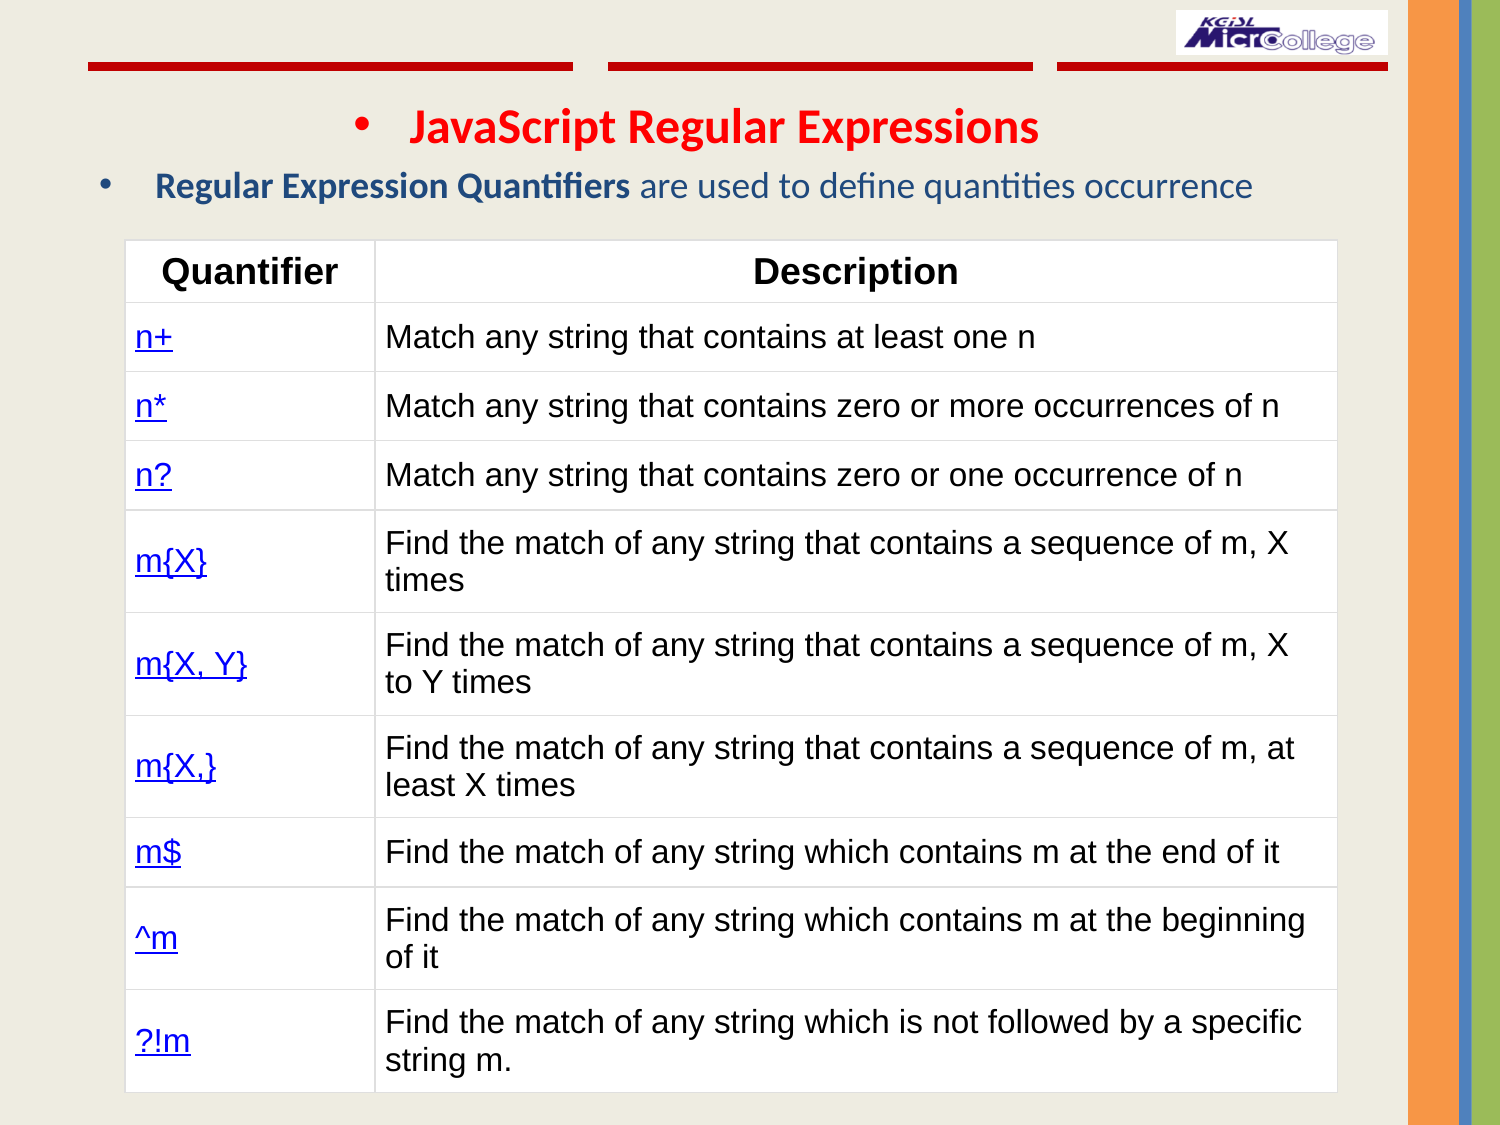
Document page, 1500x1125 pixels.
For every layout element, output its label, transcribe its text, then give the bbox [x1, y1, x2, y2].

table_cell Find the match of any string which contains m at the beginning of it [376, 888, 1337, 989]
table_header Quantifier [126, 241, 374, 302]
table_cell Match any string that contains zero or more occurrences of n [376, 372, 1337, 440]
picture [1175, 10, 1389, 55]
table_cell Find the match of any string which contains m at the end of it [376, 818, 1337, 886]
table_cell Match any string that contains at least one n [376, 303, 1337, 371]
table_cell m{X} [126, 511, 374, 612]
table_cell m{X, Y} [126, 613, 374, 715]
table_cell Find the match of any string that contains a sequence of m, X to Y times [376, 613, 1337, 715]
table_cell Match any string that contains zero or one occurrence of n [376, 441, 1337, 509]
table_cell Find the match of any string that contains a sequence of m, at least X times [376, 716, 1337, 817]
table_cell Find the match of any string which is not followed by a specific string m. [376, 990, 1337, 1092]
table_cell ?!m [126, 990, 374, 1092]
table_cell m{X,} [126, 716, 374, 817]
table_cell ^m [126, 888, 374, 989]
table_cell n+ [126, 303, 374, 371]
table_header Description [376, 241, 1337, 302]
table_cell m$ [126, 818, 374, 886]
table_cell Find the match of any string that contains a sequence of m, X times [376, 511, 1337, 612]
list JavaScript Regular Expressions Regular Expression Quantifiers are used to define quantities occurrence [84, 86, 1310, 1097]
table_cell n* [126, 372, 374, 440]
table_cell n? [126, 441, 374, 509]
